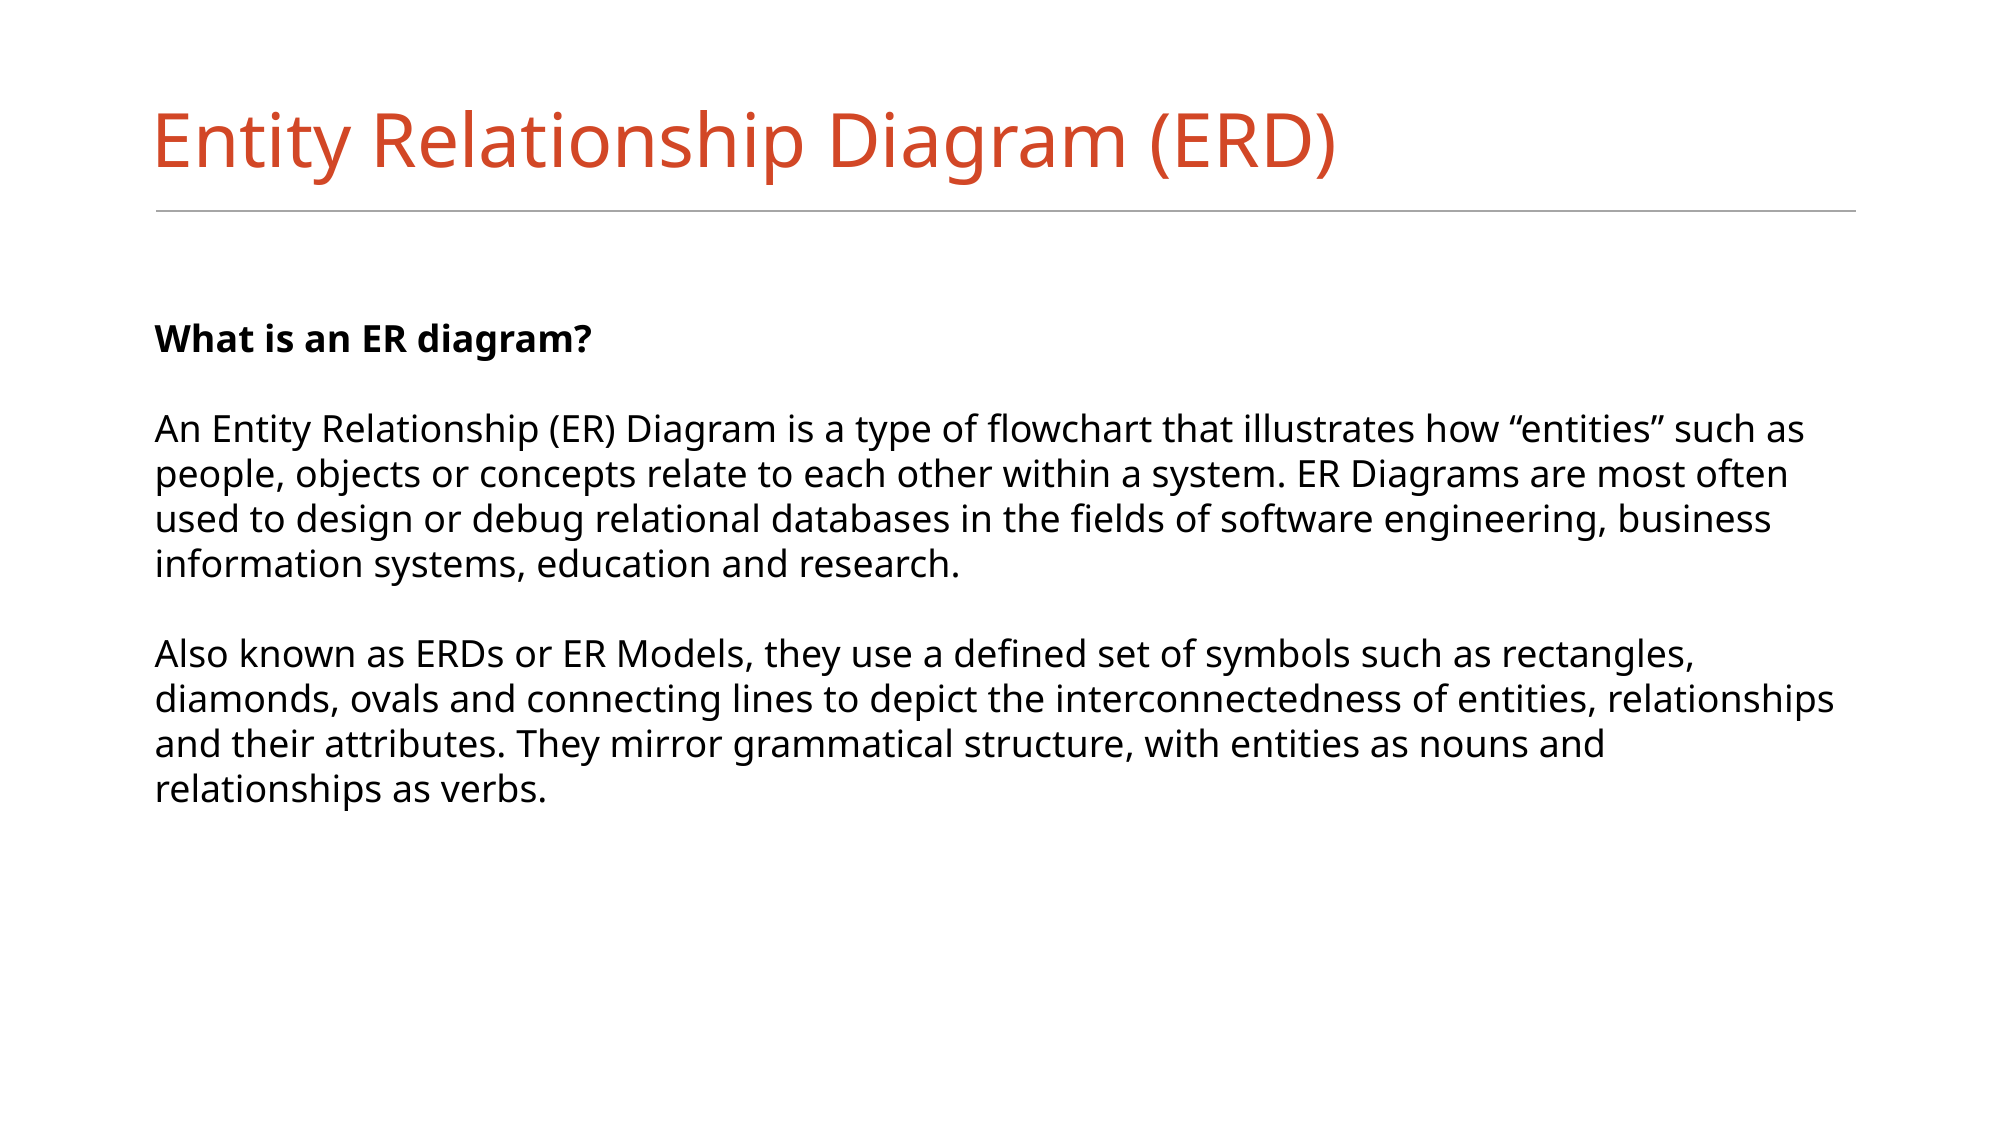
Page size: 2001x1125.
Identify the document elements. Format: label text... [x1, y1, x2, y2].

title Entity Relationship Diagram (ERD) [136, 75, 1862, 211]
text_box What is an ER diagram? An Entity Relationship (ER) Diagram is a type of flowchart that illustrates how “entities” such as people, objects or concepts relate to each other within a system. ER Diagrams are most often used to design or debug relational databases in the fields of software engineering, business information systems, education and research. Also known as ERDs or ER Models, they use a defined set of symbols such as rectangles, diamonds, ovals and connecting lines to depict the interconnectedness of entities, relationships and their attributes. They mirror grammatical structure, with entities as nouns and relationships as verbs. [139, 307, 1857, 964]
